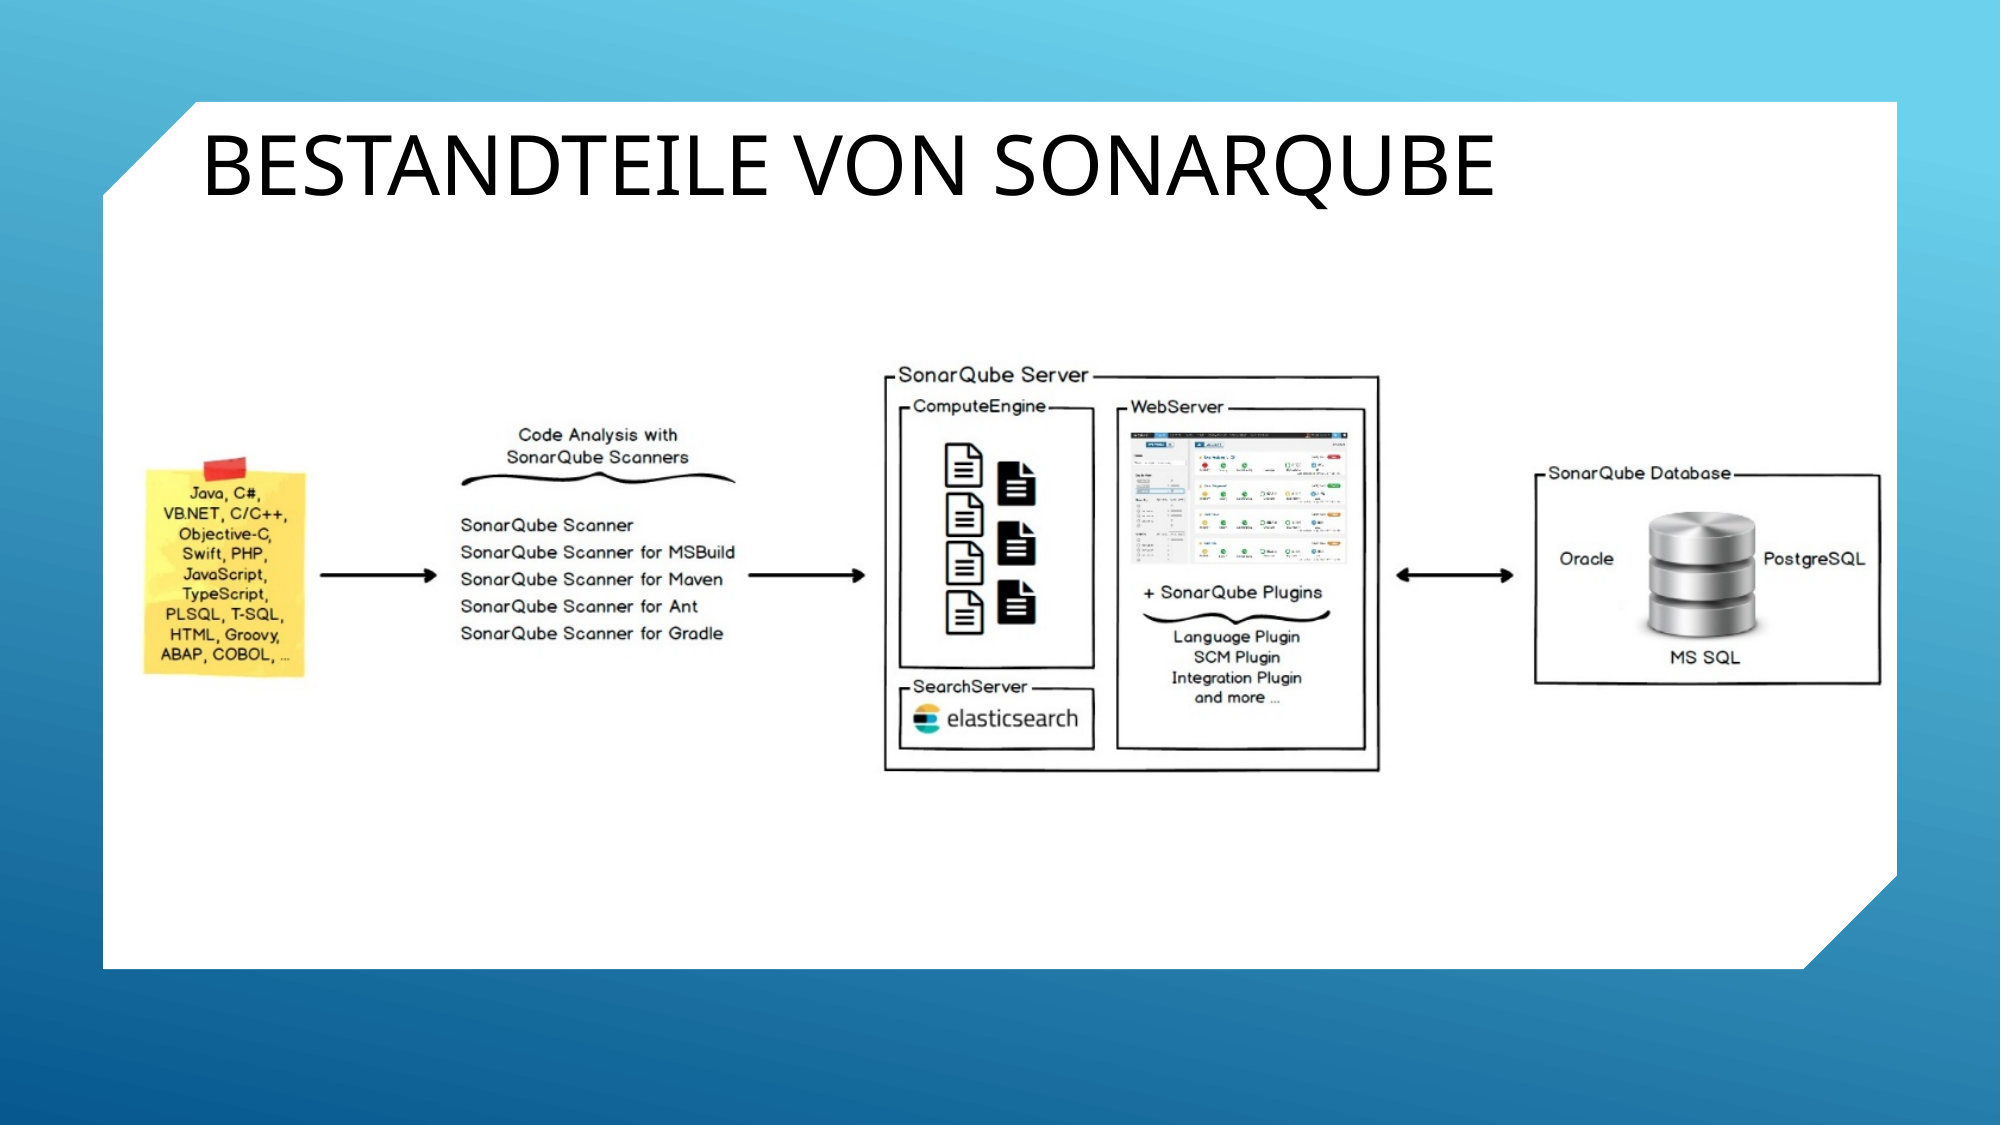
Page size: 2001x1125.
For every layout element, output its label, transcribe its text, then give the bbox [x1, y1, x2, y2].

text_box Bestandteile von SonarQube [185, 113, 1533, 220]
picture [123, 332, 1898, 801]
text_box [0, 0, 2000, 1125]
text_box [1510, 485, 2000, 1013]
text_box [101, 100, 1899, 971]
